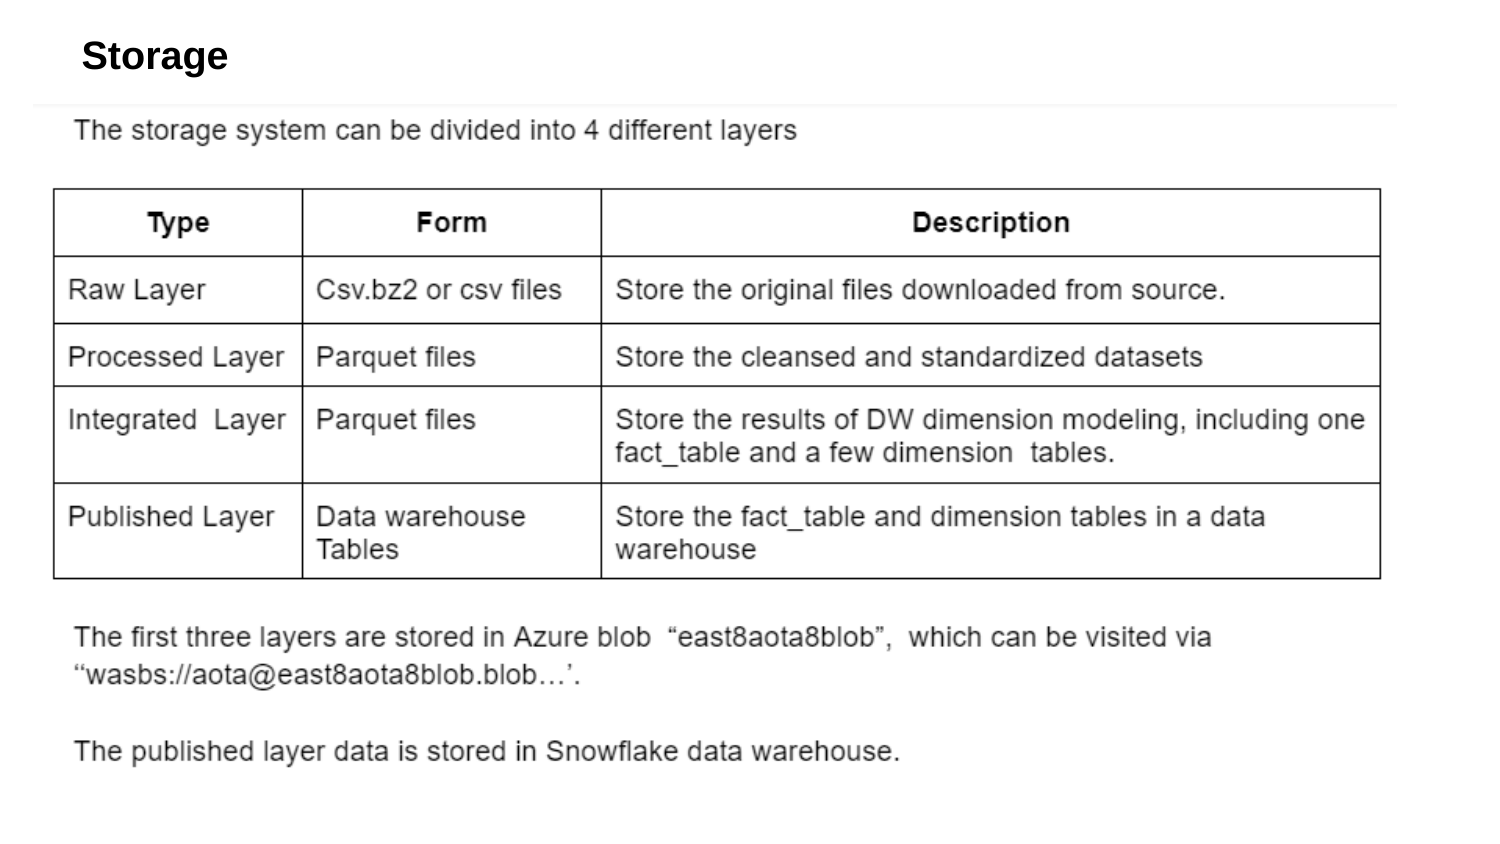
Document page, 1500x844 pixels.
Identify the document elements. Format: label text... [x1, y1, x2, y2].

text_box Storage [66, 15, 409, 93]
picture [33, 104, 1397, 783]
